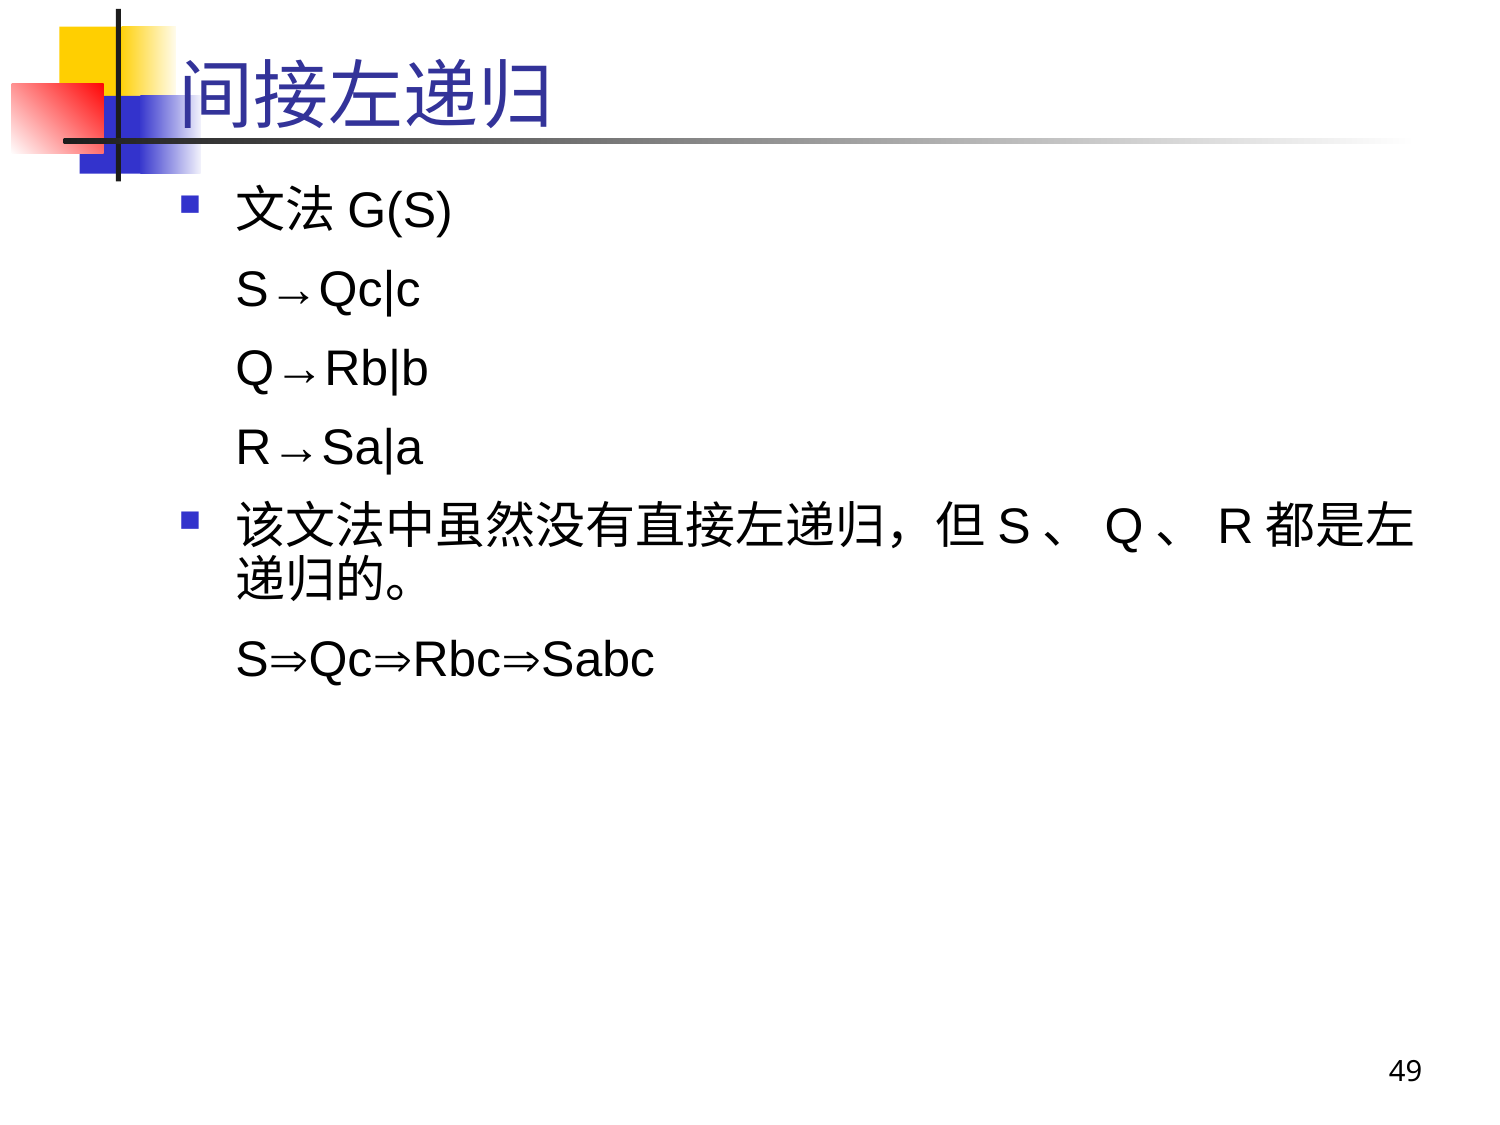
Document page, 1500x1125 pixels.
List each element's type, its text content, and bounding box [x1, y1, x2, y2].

list 文法G(S) S→Qc|c Q→Rb|b R→Sa|a 该文法中虽然没有直接左递归，但S、Q、R都是左递归的。 SQcRbcSabc [163, 177, 1440, 1024]
title 间接左递归 [163, 30, 1443, 146]
slide_number 49 [1124, 1023, 1438, 1100]
